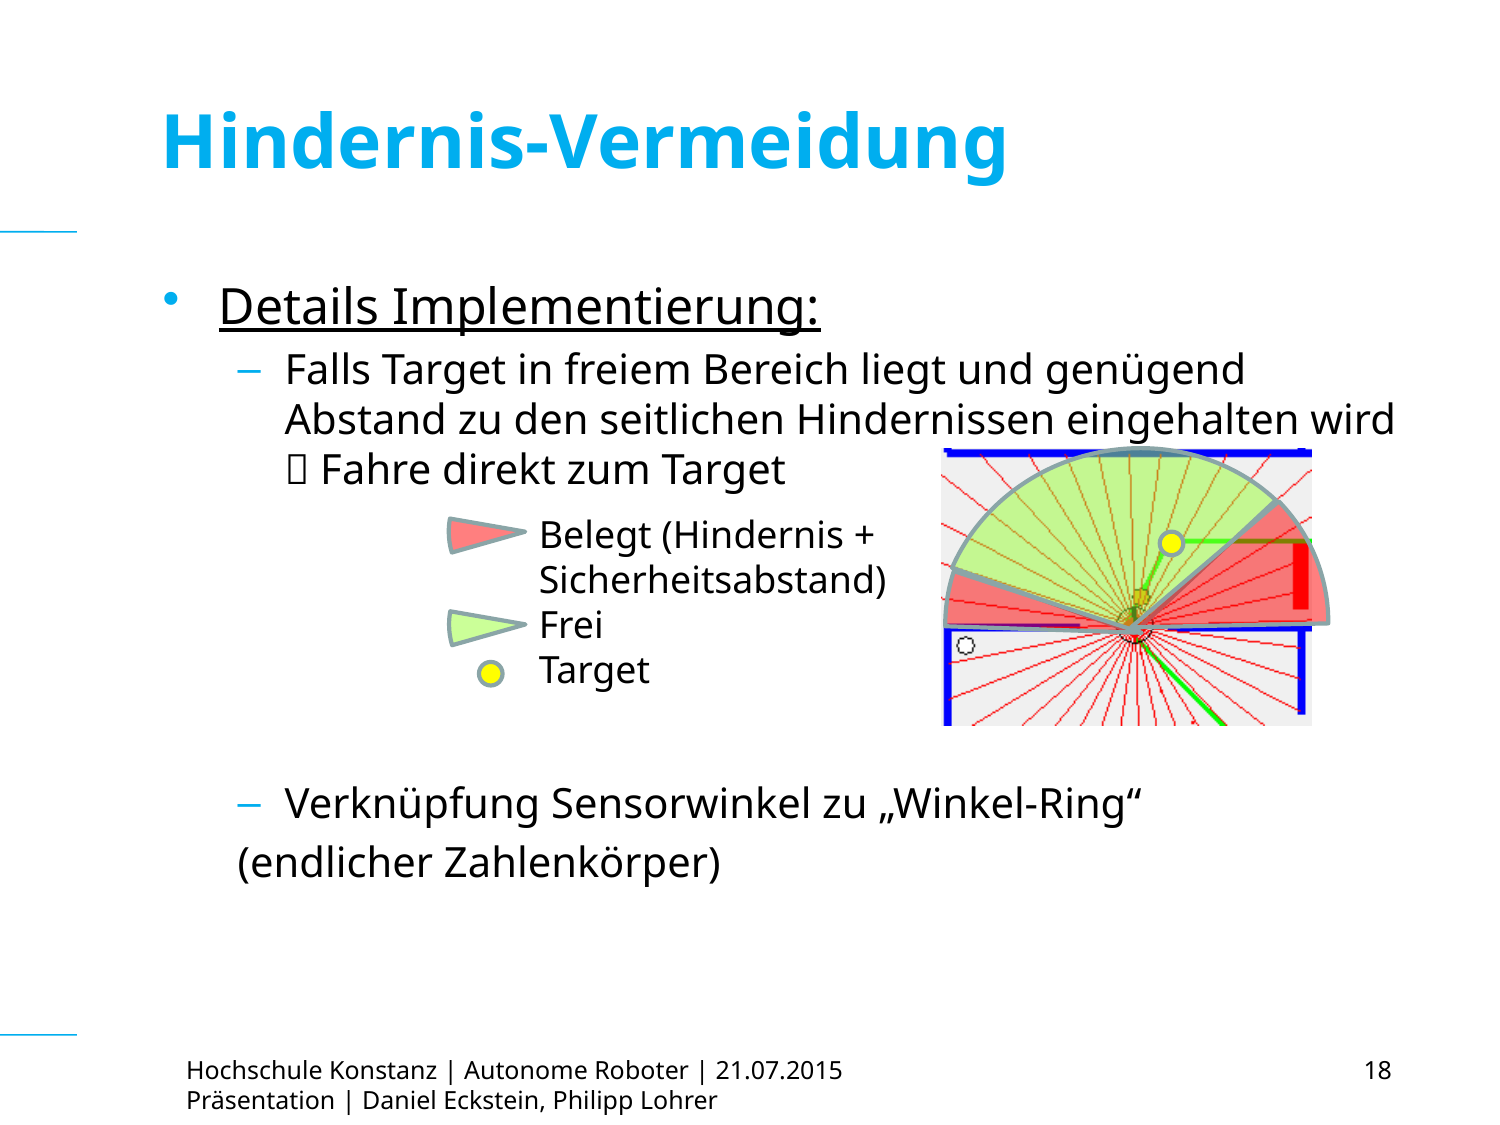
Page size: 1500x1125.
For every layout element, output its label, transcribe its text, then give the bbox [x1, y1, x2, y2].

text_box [448, 457, 942, 701]
title Hindernis-Vermeidung [145, 45, 1412, 233]
footer Hochschule Konstanz | Autonome Roboter | 21.07.2015 Präsentation | Daniel Eckstein, Philipp Lohrer [171, 1046, 1164, 1125]
list Details Implementierung: Falls Target in freiem Bereich liegt und genügend Abstand zu den seitlichen Hindernissen eingehalten wird  Fahre direkt zum Target Verknüpfung Sensorwinkel zu „Winkel-Ring“ (endlicher Zahlenkörper) [147, 267, 1424, 981]
slide_number 18 [1210, 1046, 1407, 1125]
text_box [932, 443, 1340, 817]
